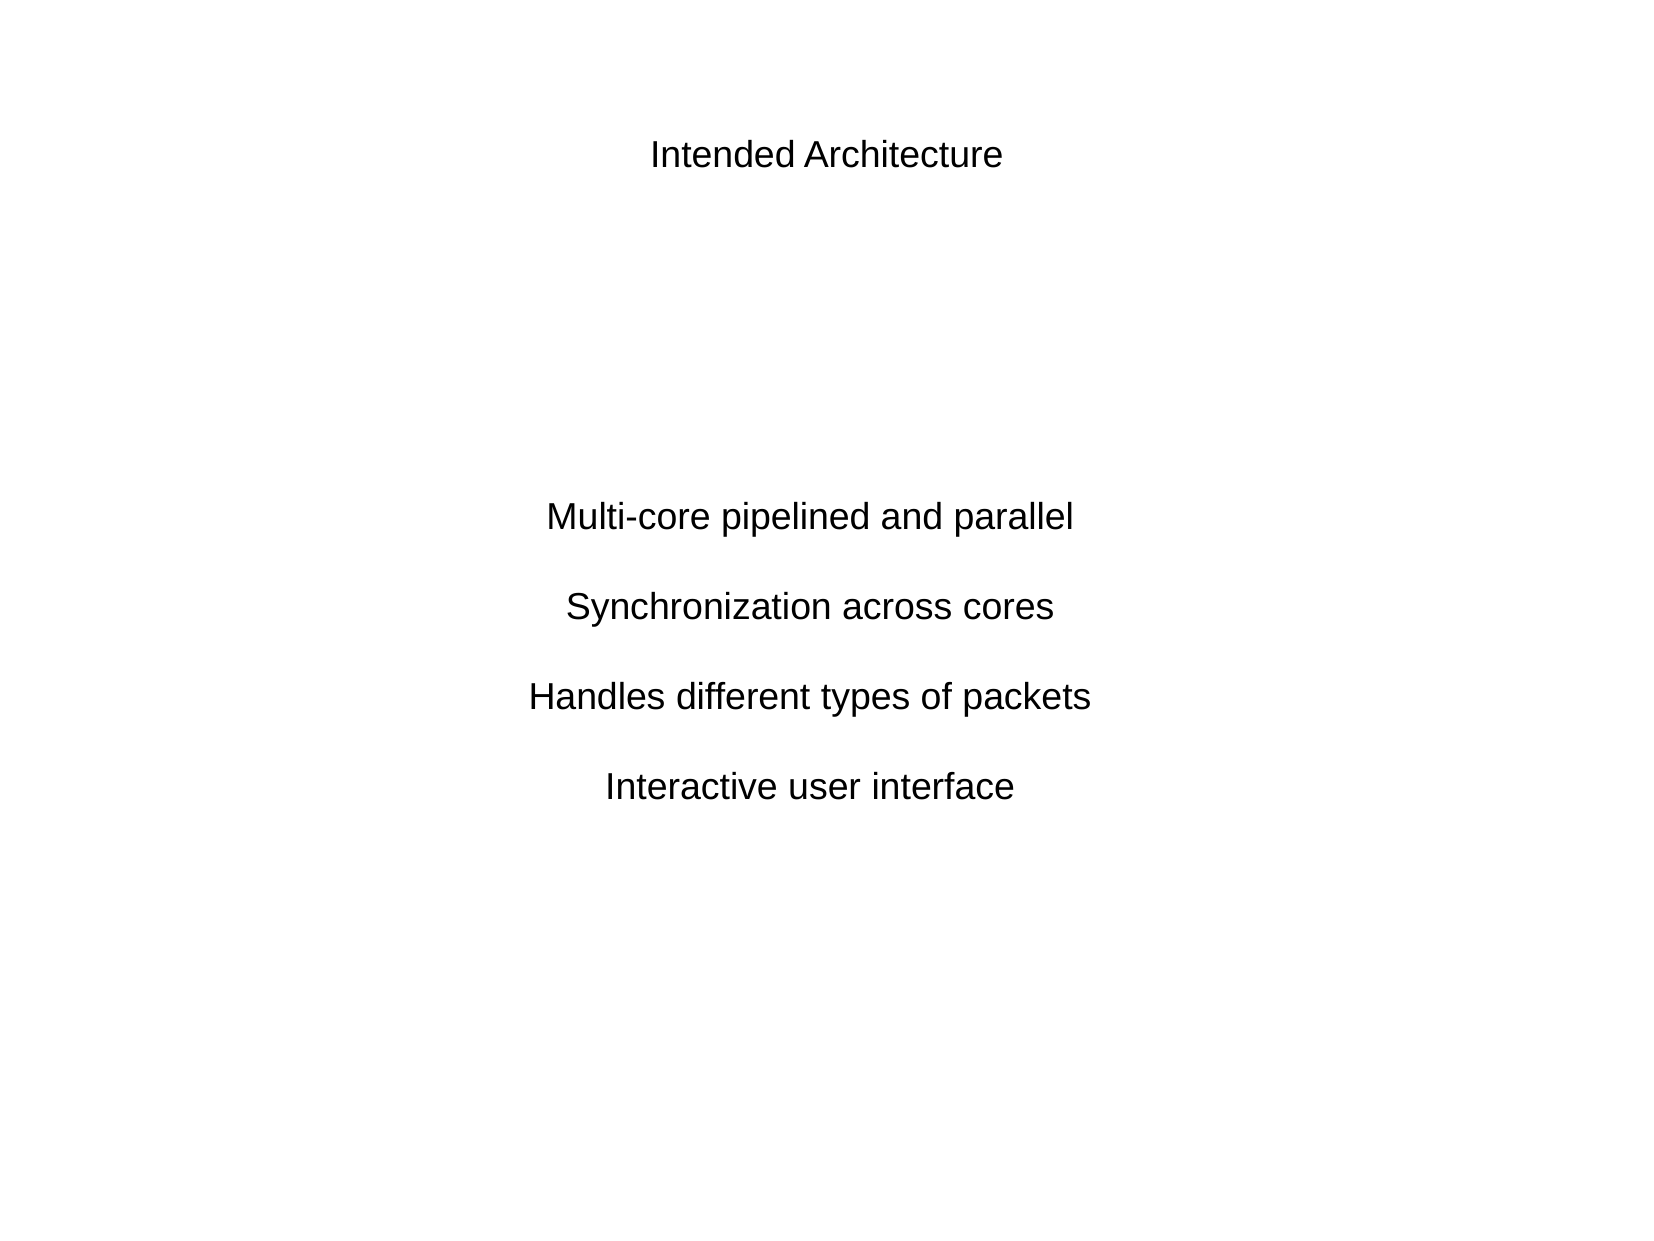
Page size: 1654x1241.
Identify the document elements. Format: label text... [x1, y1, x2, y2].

text_box Multi-core pipelined and parallel Synchronization across cores Handles different types of packets Interactive user interface [82, 290, 1538, 1010]
text_box Intended Architecture [82, 49, 1571, 257]
